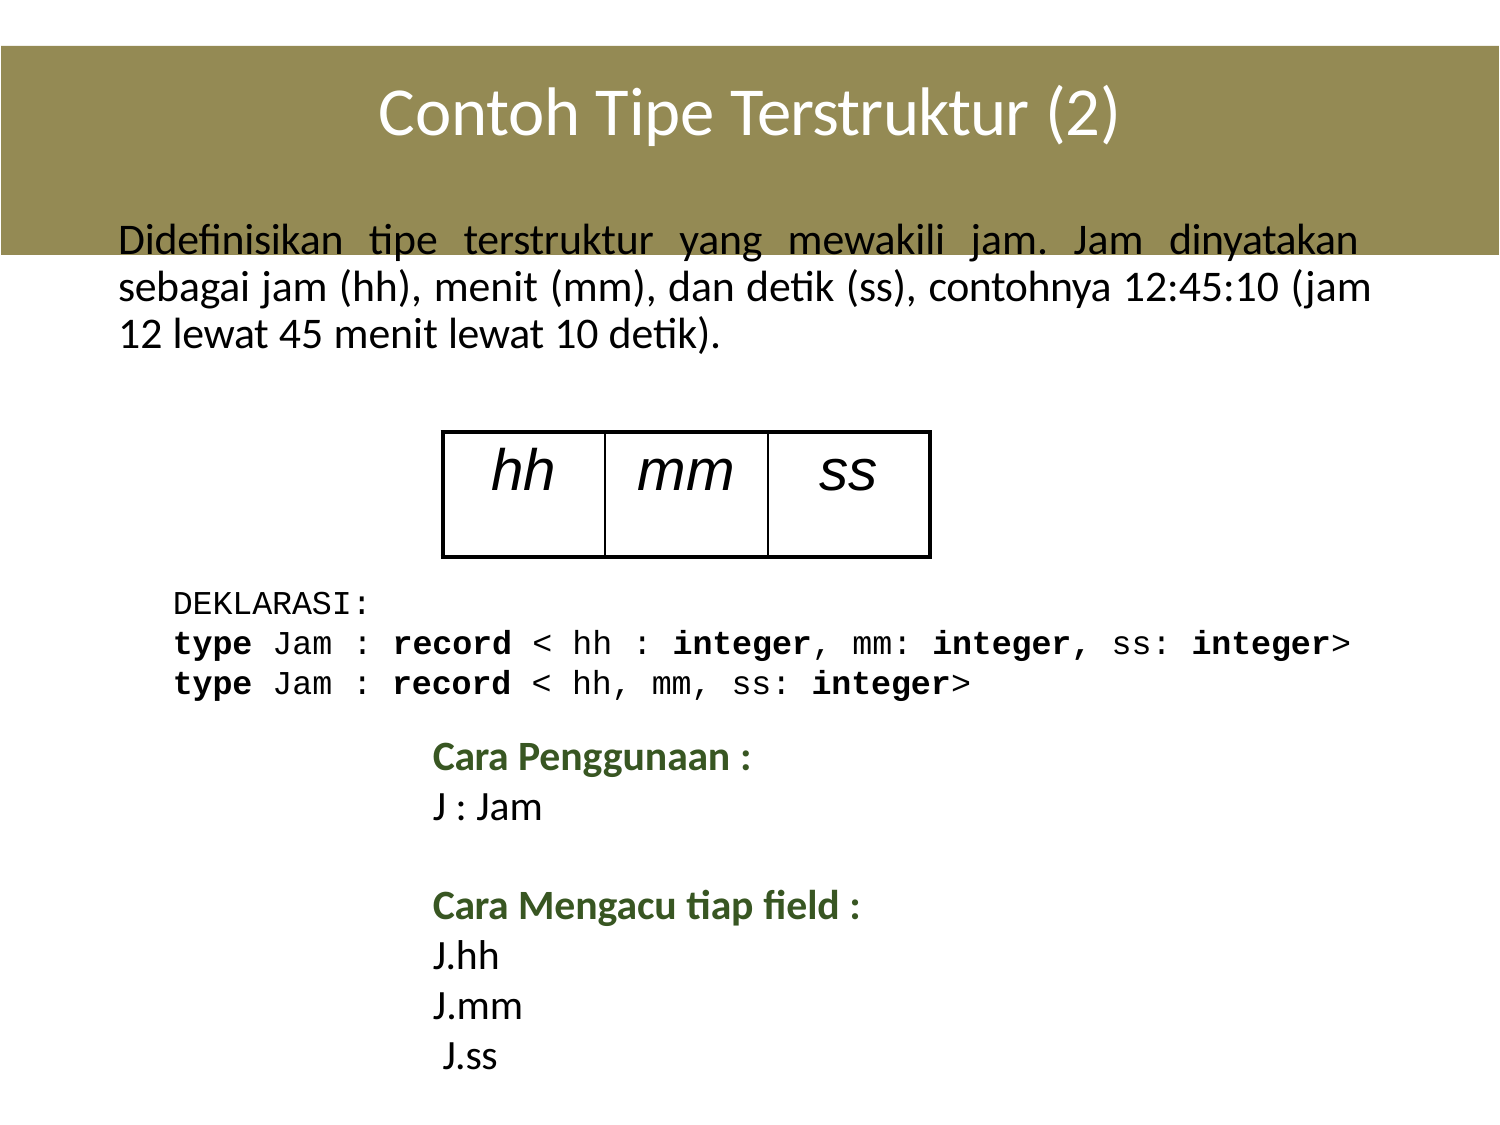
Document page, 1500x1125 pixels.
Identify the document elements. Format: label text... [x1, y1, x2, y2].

title Contoh Tipe Terstruktur (2) [1, 45, 1499, 255]
table_header hh [445, 434, 604, 555]
text_box DEKLARASI: type Jam : record < hh : integer, mm: integer, ss: integer> type Jam : record < hh, mm, ss: integer> Cara Penggunaan : J : Jam Cara Mengacu tiap field : J.hh J.mm J.ss [170, 579, 1358, 1078]
table_header ss [769, 434, 928, 555]
table_header mm [606, 434, 767, 555]
text_box Didefinisikan tipe terstruktur yang mewakili jam. Jam dinyatakan sebagai jam (hh), menit (mm), dan detik (ss), contohnya 12:45:10 (jam 12 lewat 45 menit lewat 10 detik). [116, 207, 1385, 358]
